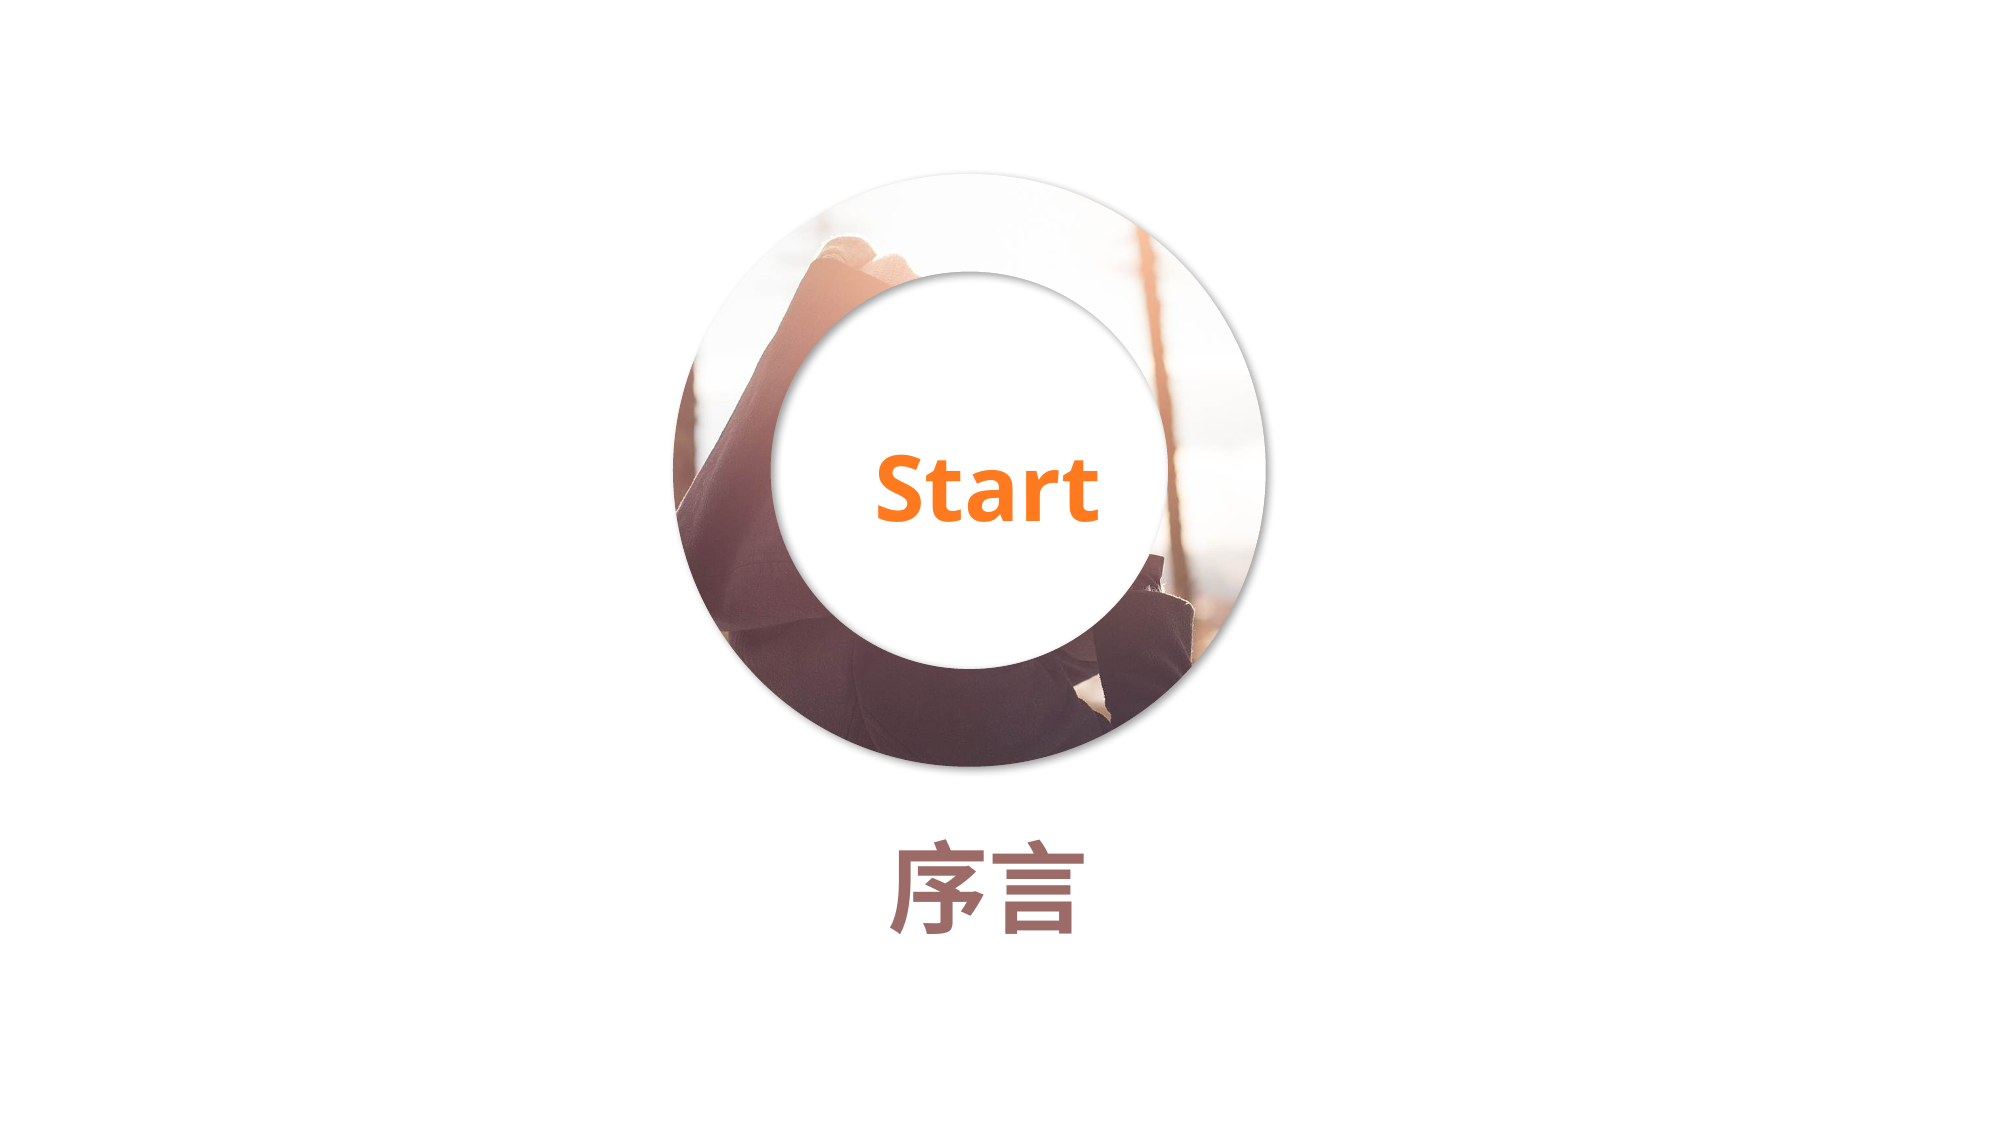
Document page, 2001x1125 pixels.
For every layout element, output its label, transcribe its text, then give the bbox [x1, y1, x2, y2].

picture [672, 173, 1266, 767]
text_box 序言 [606, 818, 1371, 953]
